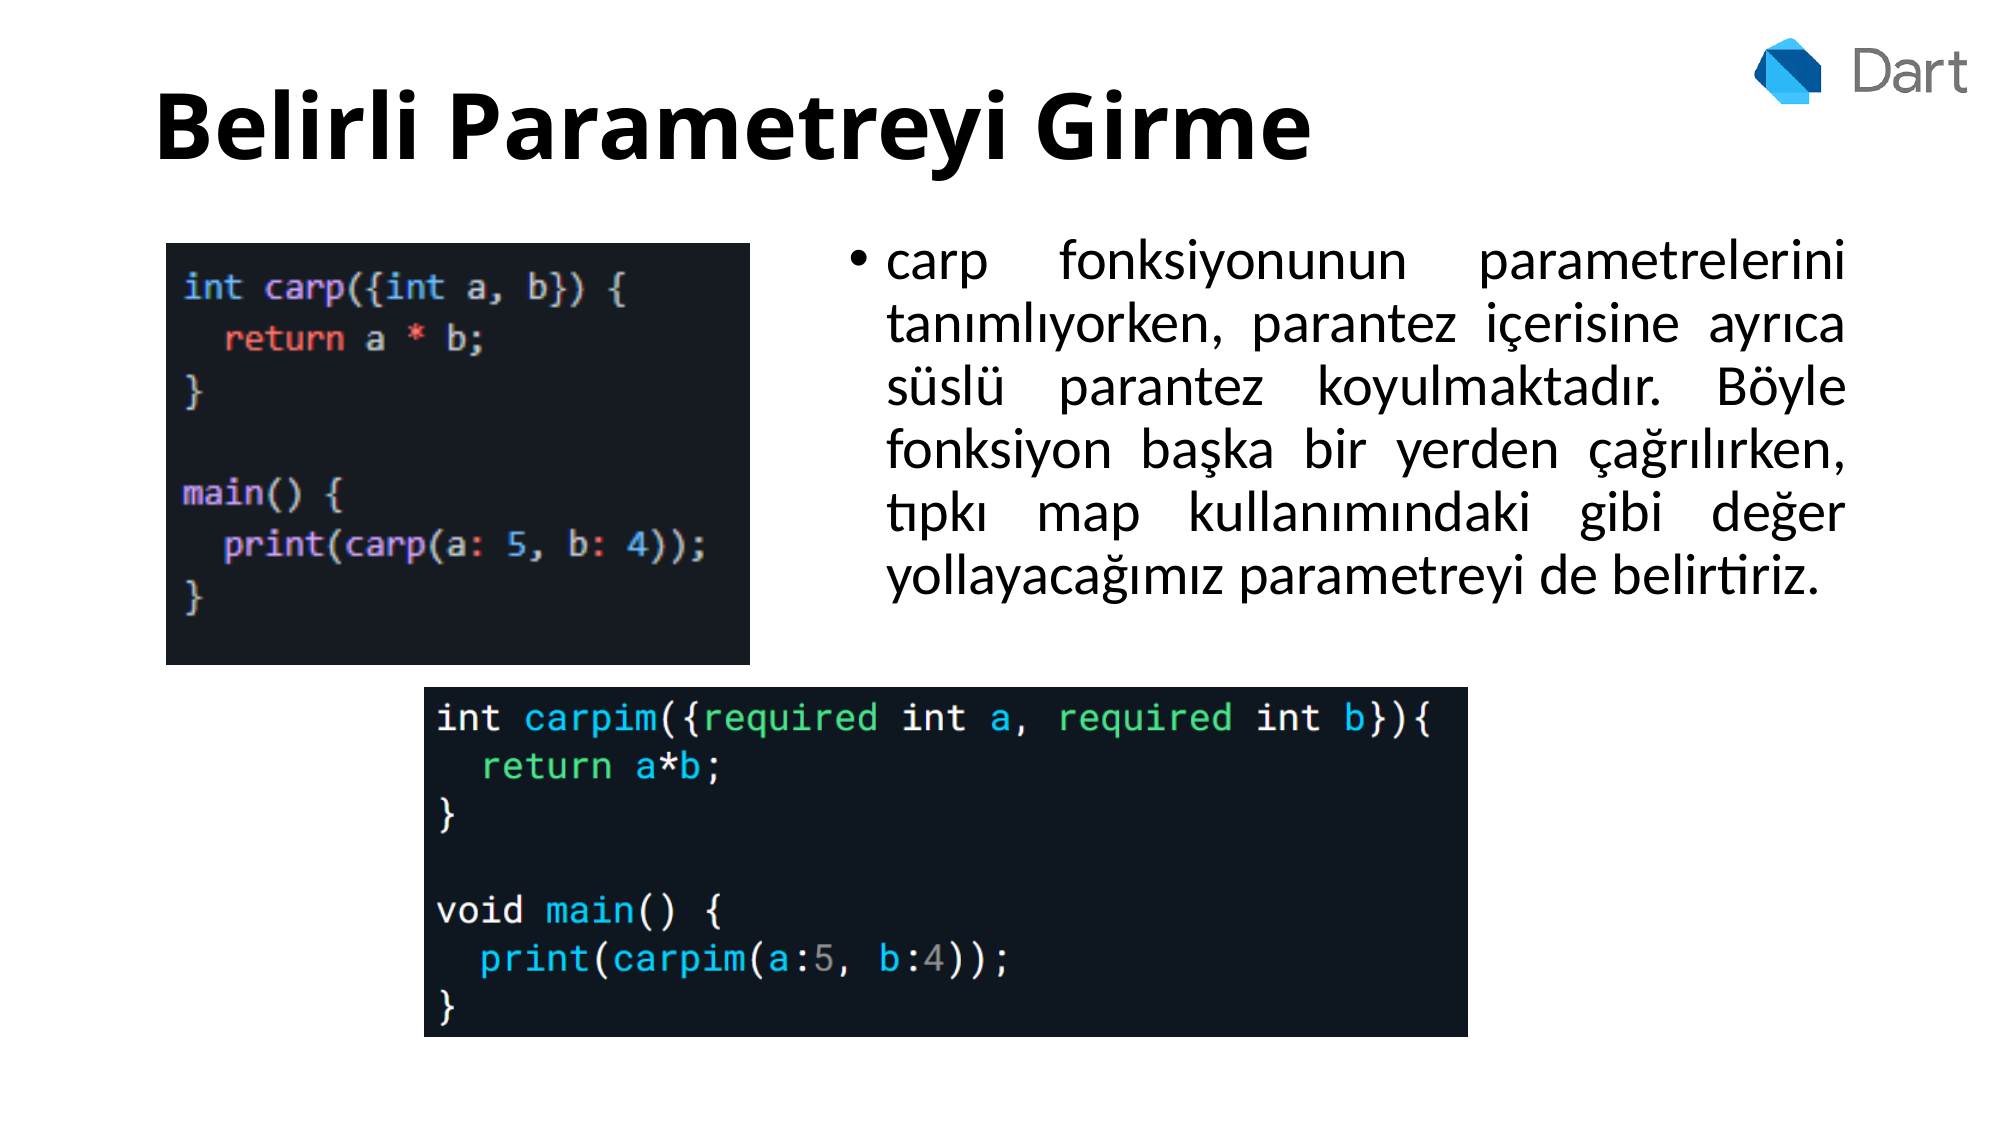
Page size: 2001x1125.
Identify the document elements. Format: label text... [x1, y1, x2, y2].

title Belirli Parametreyi Girme [137, 59, 1863, 199]
picture [1749, 9, 1972, 133]
picture [166, 243, 750, 665]
picture [424, 687, 1468, 1037]
list carp fonksiyonunun parametrelerini tanımlıyorken, parantez içerisine ayrıca süslü parantez koyulmaktadır. Böyle fonksiyon başka bir yerden çağrılırken, tıpkı map kullanımındaki gibi değer yollayacağımız parametreyi de belirtiriz. [833, 222, 1863, 1014]
